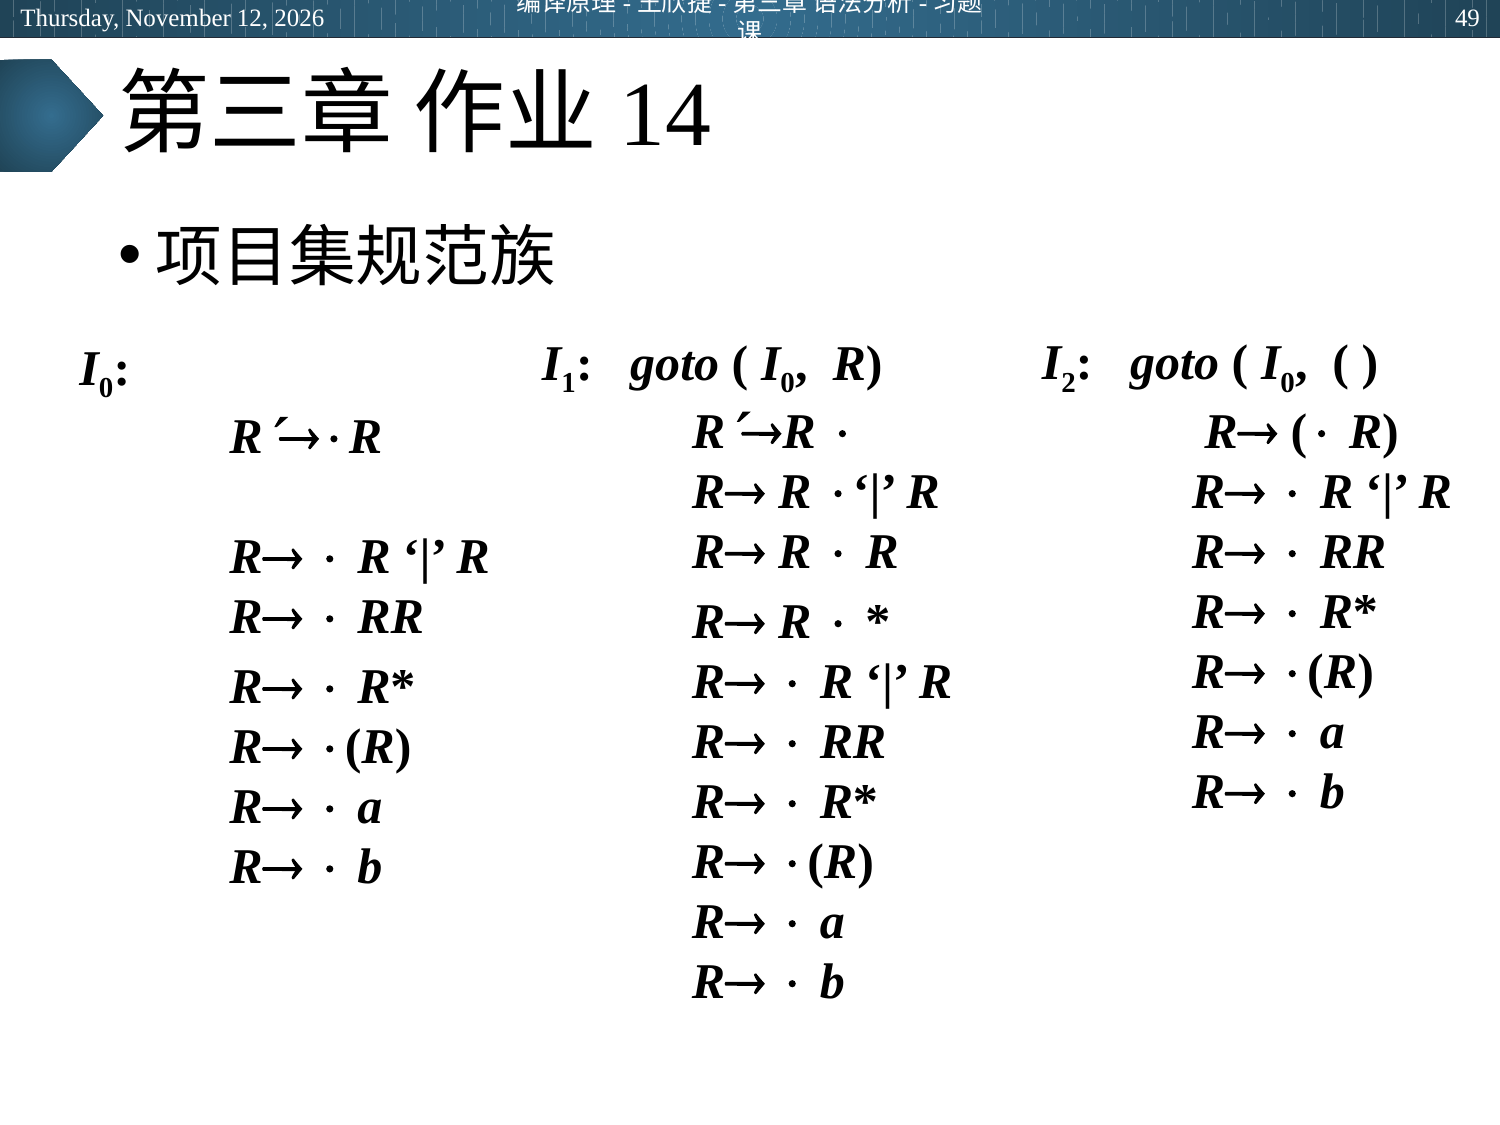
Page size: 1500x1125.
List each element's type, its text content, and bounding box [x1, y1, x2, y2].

text_box I0: RR R  R ‘|’ R R  RR R  R* R (R) R  a R  b [70, 330, 505, 899]
text_box I2: goto ( I0, ( ) R ( R) R  R ‘|’ R R  RR R  R* R (R) R  a R  b [1033, 325, 1467, 823]
footer 编译原理-王欣捷-第三章 语法分析-习题课 [496, 1, 1004, 32]
title 第三章 作业14 [103, 37, 1397, 194]
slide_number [5, 1, 344, 32]
slide_number 49 [1157, 1, 1495, 32]
text_box I1: goto ( I0, R) RR  R R ‘|’ R R R  R R R  * R  R ‘|’ R R  RR R  R* R (R) R  a R  b [533, 325, 967, 1013]
list 项目集规范族 [103, 206, 1397, 1014]
